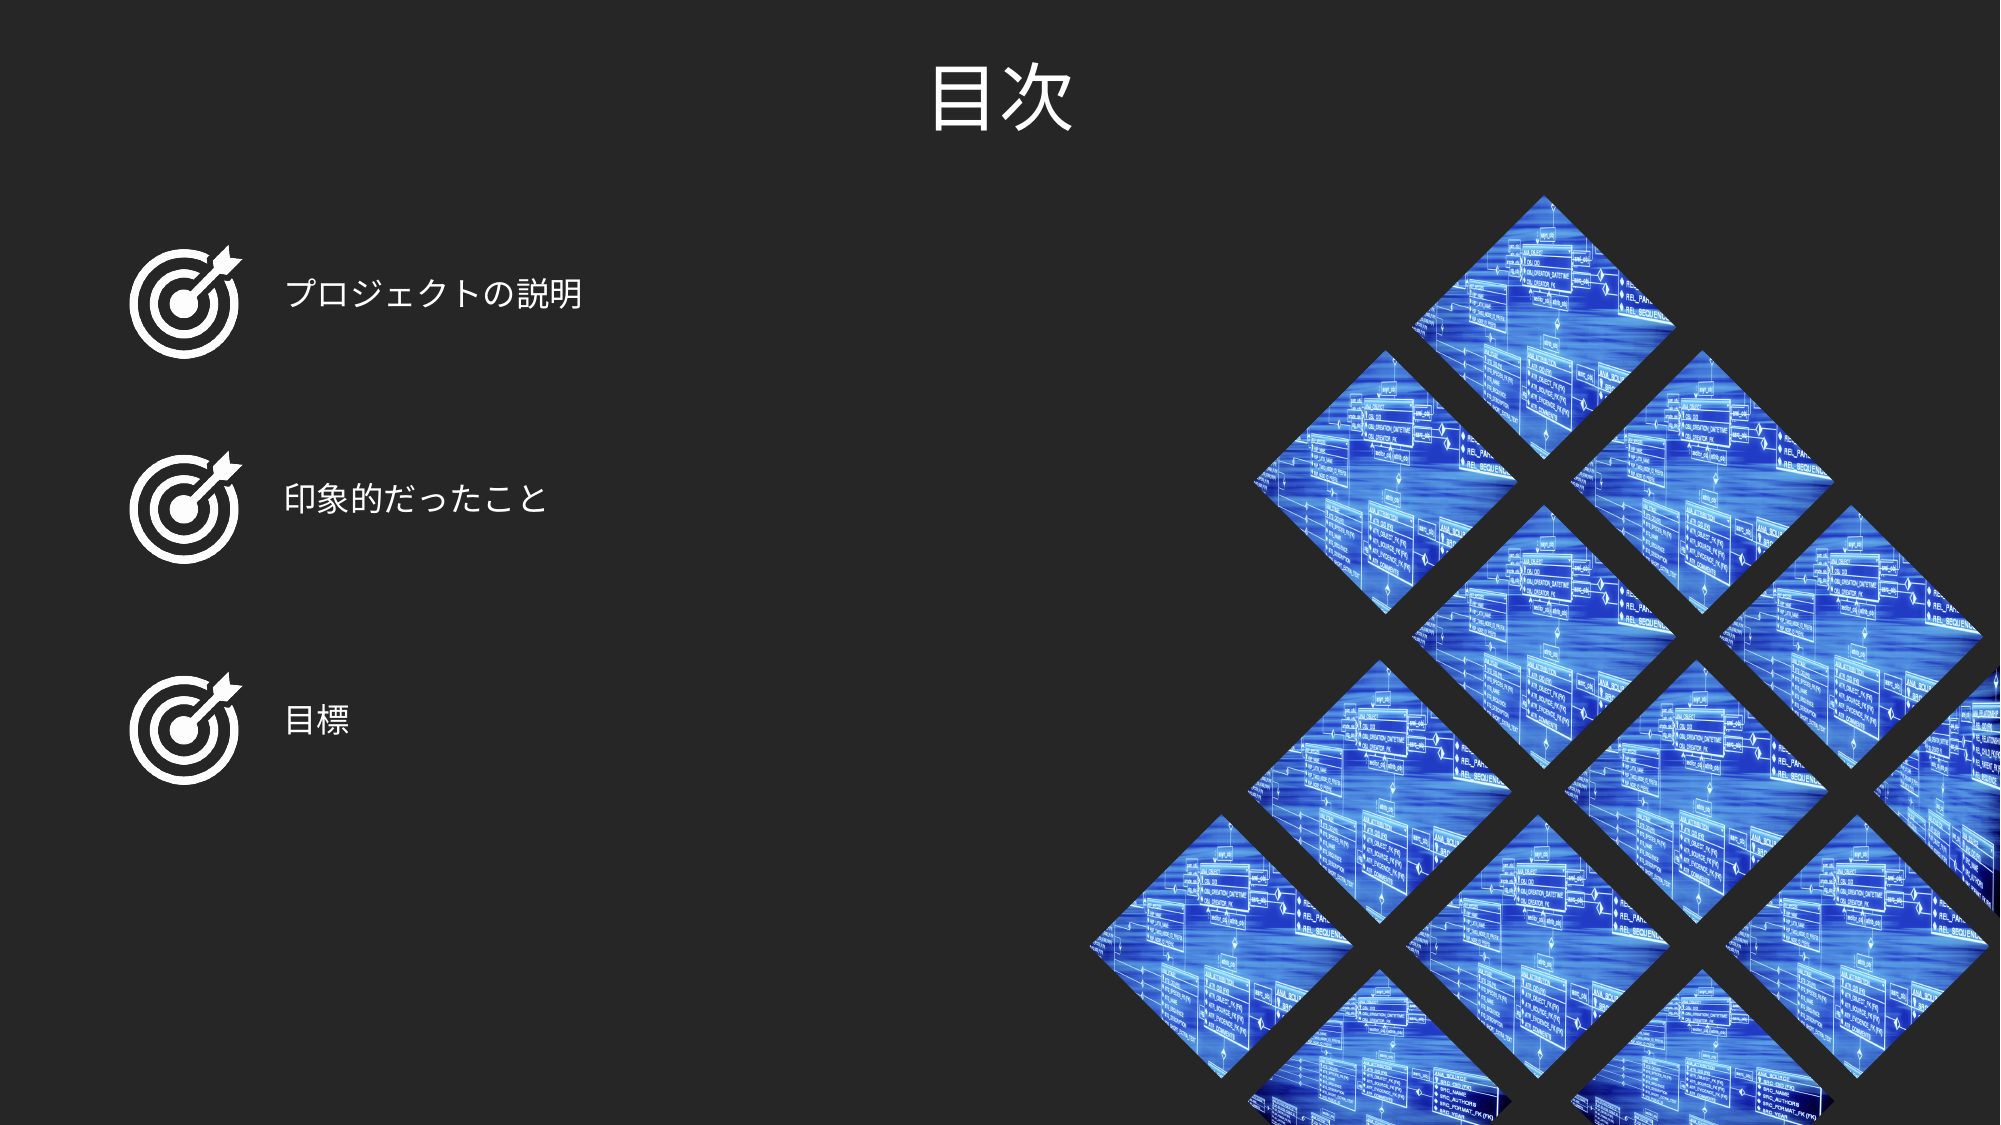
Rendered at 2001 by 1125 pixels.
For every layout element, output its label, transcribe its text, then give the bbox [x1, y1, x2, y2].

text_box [117, 438, 1060, 576]
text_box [1089, 195, 2000, 1125]
text_box 目次 [0, 42, 2000, 148]
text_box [117, 659, 1060, 797]
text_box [117, 232, 1060, 371]
